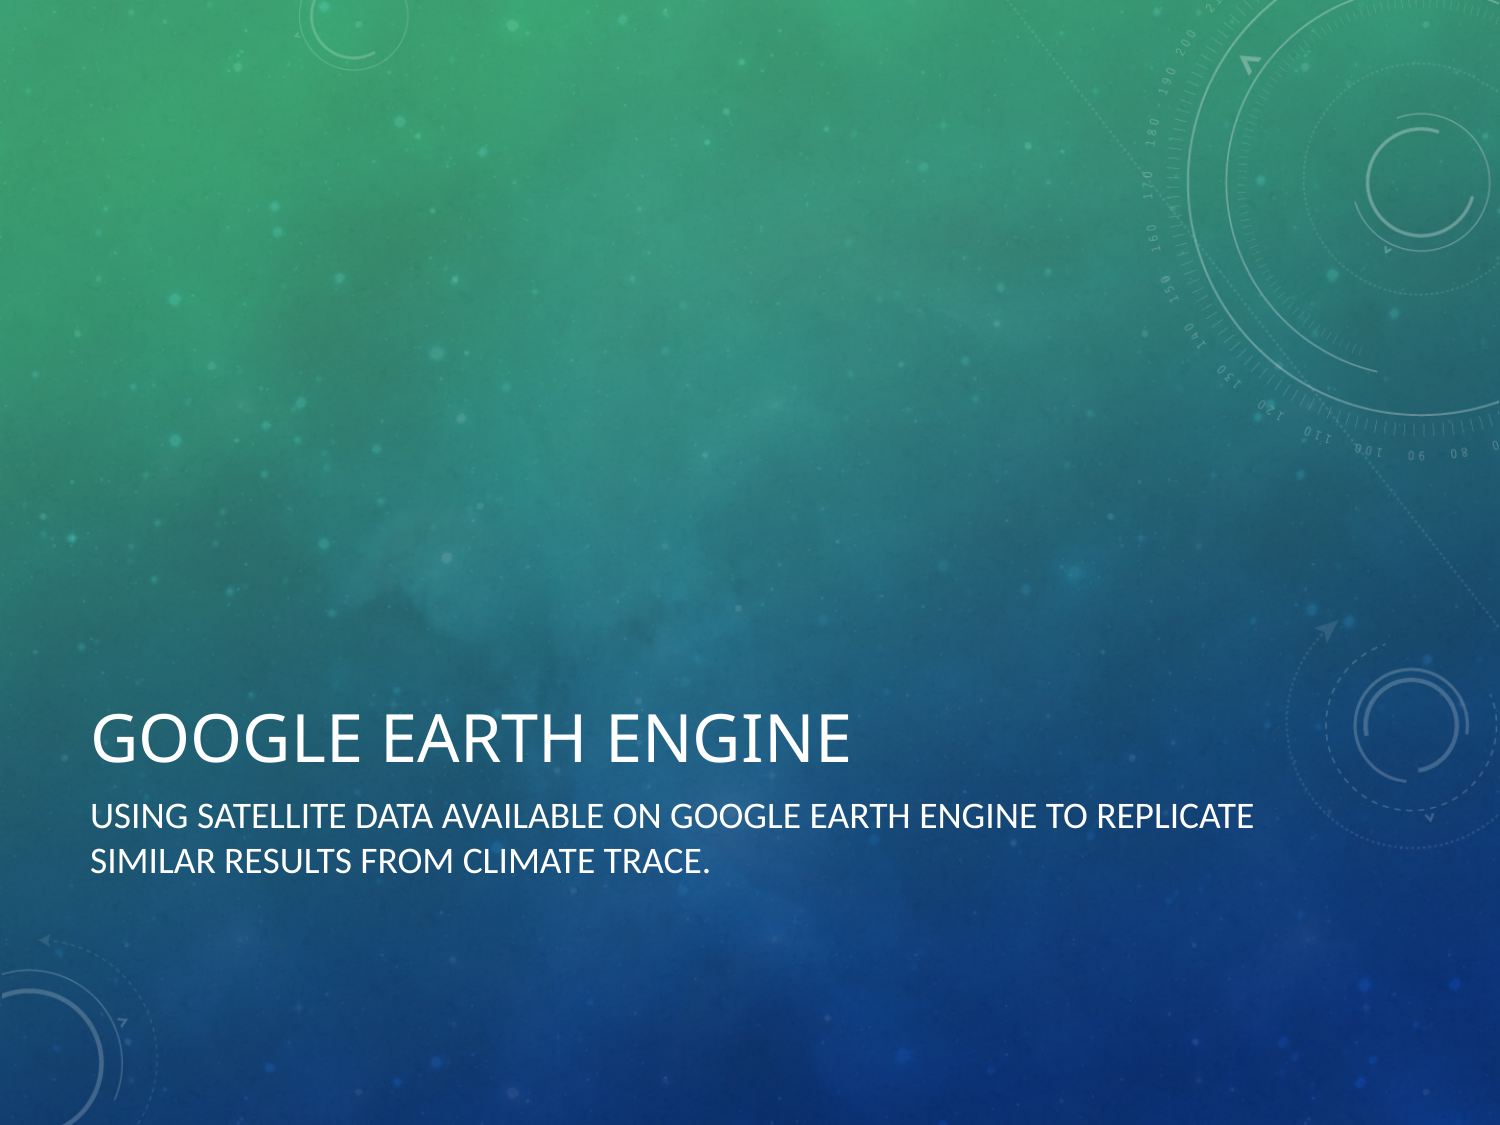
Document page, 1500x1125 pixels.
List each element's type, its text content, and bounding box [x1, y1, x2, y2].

title Google Earth Engine [75, 542, 1350, 783]
list Using satellite data available on google earth engine to replicate similar results from climate trace. [75, 783, 1350, 925]
picture [0, 0, 1500, 1125]
